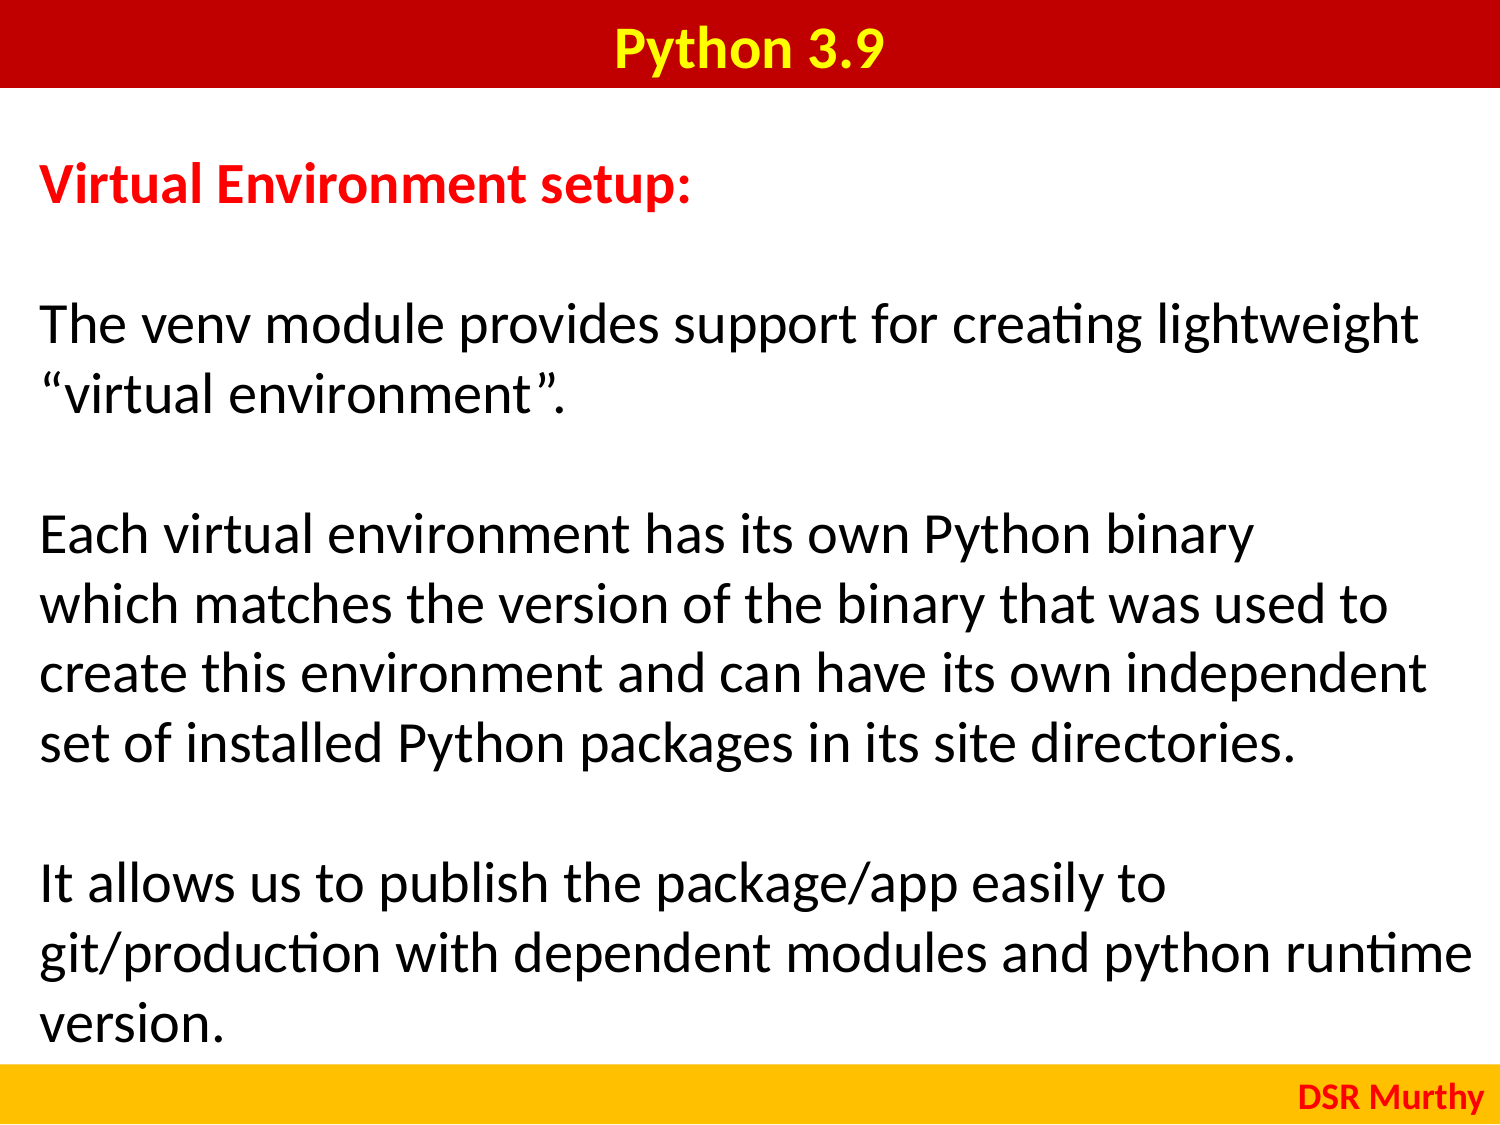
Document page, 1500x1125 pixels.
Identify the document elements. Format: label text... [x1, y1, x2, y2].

text_box DSR Murthy [0, 1064, 1500, 1125]
title Python 3.9 [0, 0, 1500, 88]
text_box Virtual Environment setup: The venv module provides support for creating lightweight “virtual environment”. Each virtual environment has its own Python binary which matches the version of the binary that was used to create this environment and can have its own independent set of installed Python packages in its site directories. It allows us to publish the package/app easily to git/production with dependent modules and python runtime version. [24, 137, 1500, 1064]
